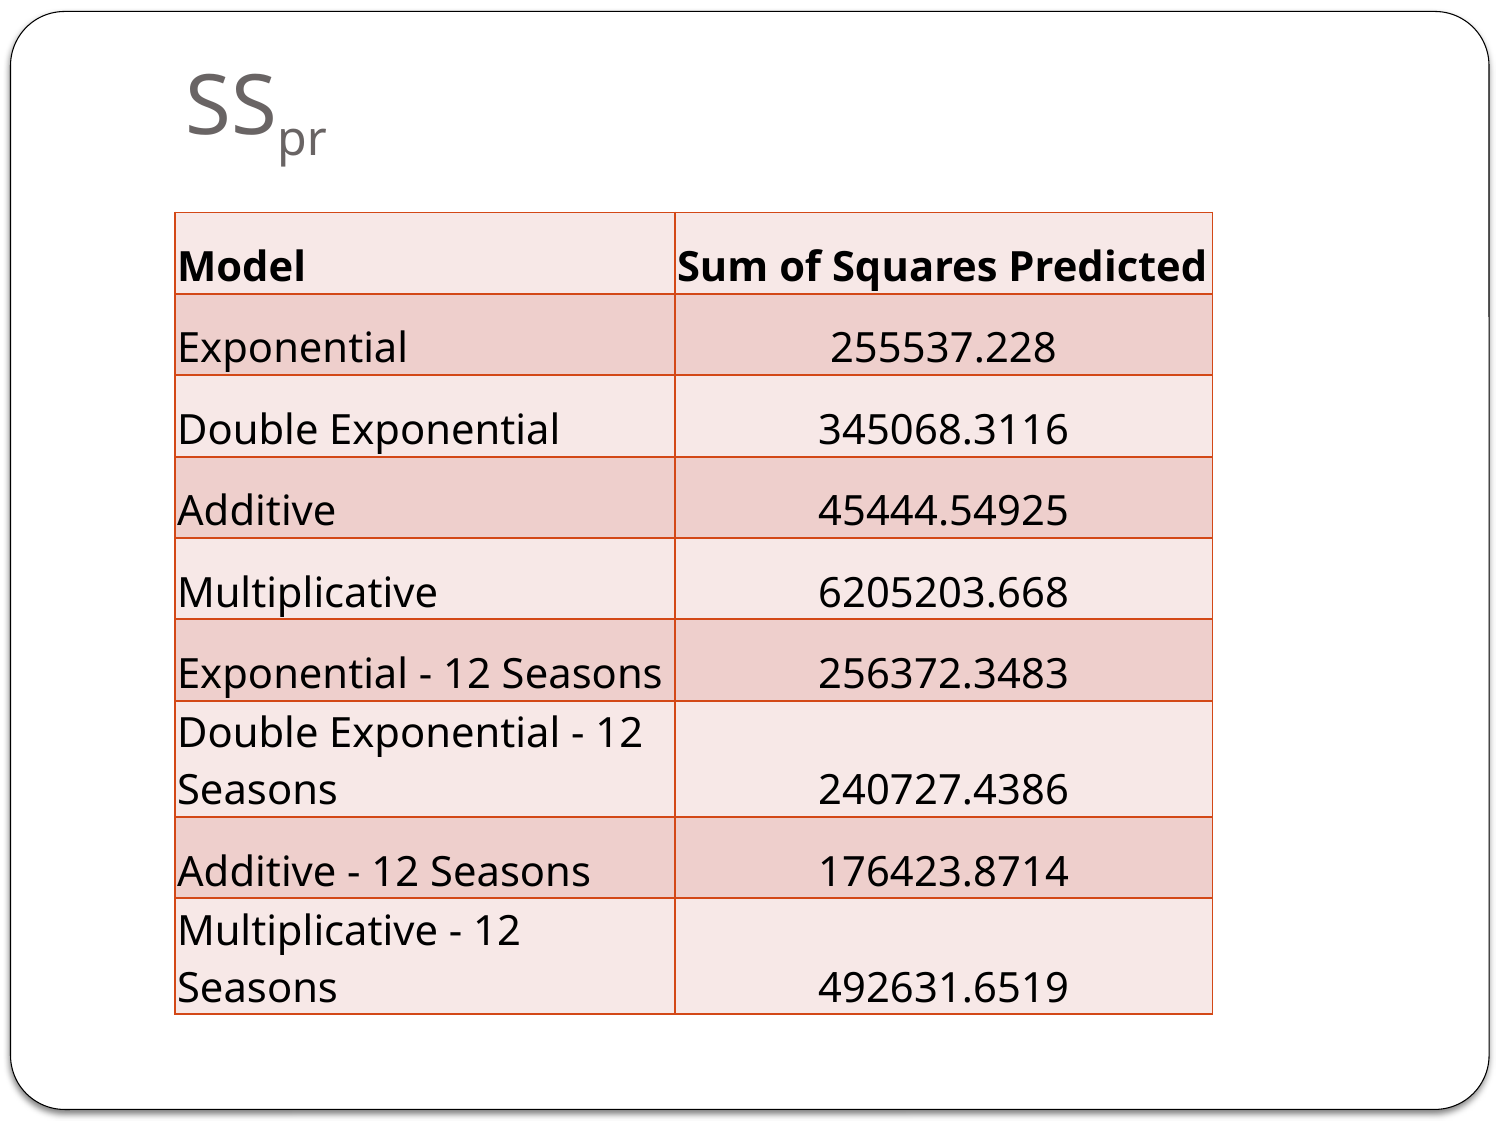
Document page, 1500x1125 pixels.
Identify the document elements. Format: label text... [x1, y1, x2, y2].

table_cell 240727.4386 [676, 702, 1212, 816]
table_cell 256372.3483 [676, 620, 1212, 700]
table_cell Multiplicative [176, 539, 674, 618]
table_cell Additive [176, 458, 674, 537]
title SSpr [37, 37, 475, 180]
table_header Model [176, 213, 674, 293]
table_header Sum of Squares Predicted [676, 213, 1212, 293]
table_cell Double Exponential [176, 376, 674, 456]
table_cell Double Exponential - 12 Seasons [176, 702, 674, 816]
table_cell 45444.54925 [676, 458, 1212, 537]
table_cell 176423.8714 [676, 818, 1212, 897]
table_cell 6205203.668 [676, 539, 1212, 618]
table_cell Exponential [176, 295, 674, 374]
table_cell Additive - 12 Seasons [176, 818, 674, 897]
table_cell 345068.3116 [676, 376, 1212, 456]
table_cell Exponential - 12 Seasons [176, 620, 674, 700]
table_cell 492631.6519 [676, 899, 1212, 1013]
table_cell Multiplicative - 12 Seasons [176, 899, 674, 1013]
table_cell 255537.228 [676, 295, 1212, 374]
